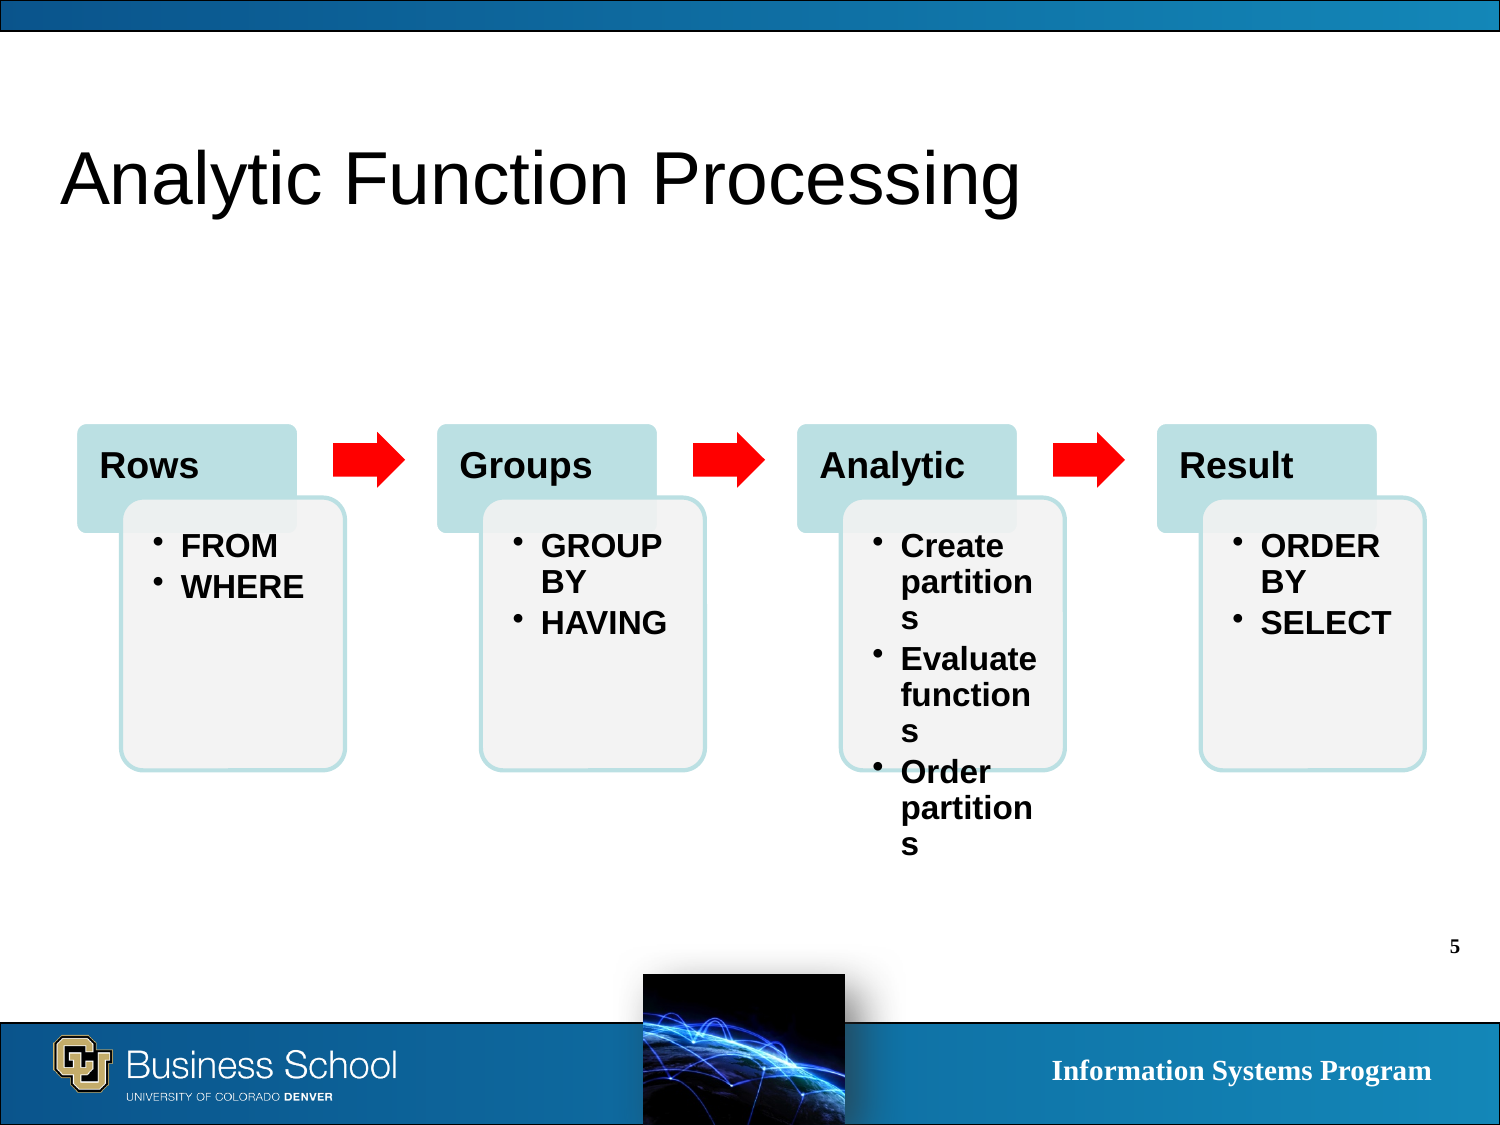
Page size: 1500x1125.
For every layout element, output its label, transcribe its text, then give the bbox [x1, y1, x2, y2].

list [74, 202, 1426, 991]
picture [643, 991, 845, 1125]
title Analytic Function Processing [44, 122, 1421, 236]
picture [53, 1034, 396, 1101]
